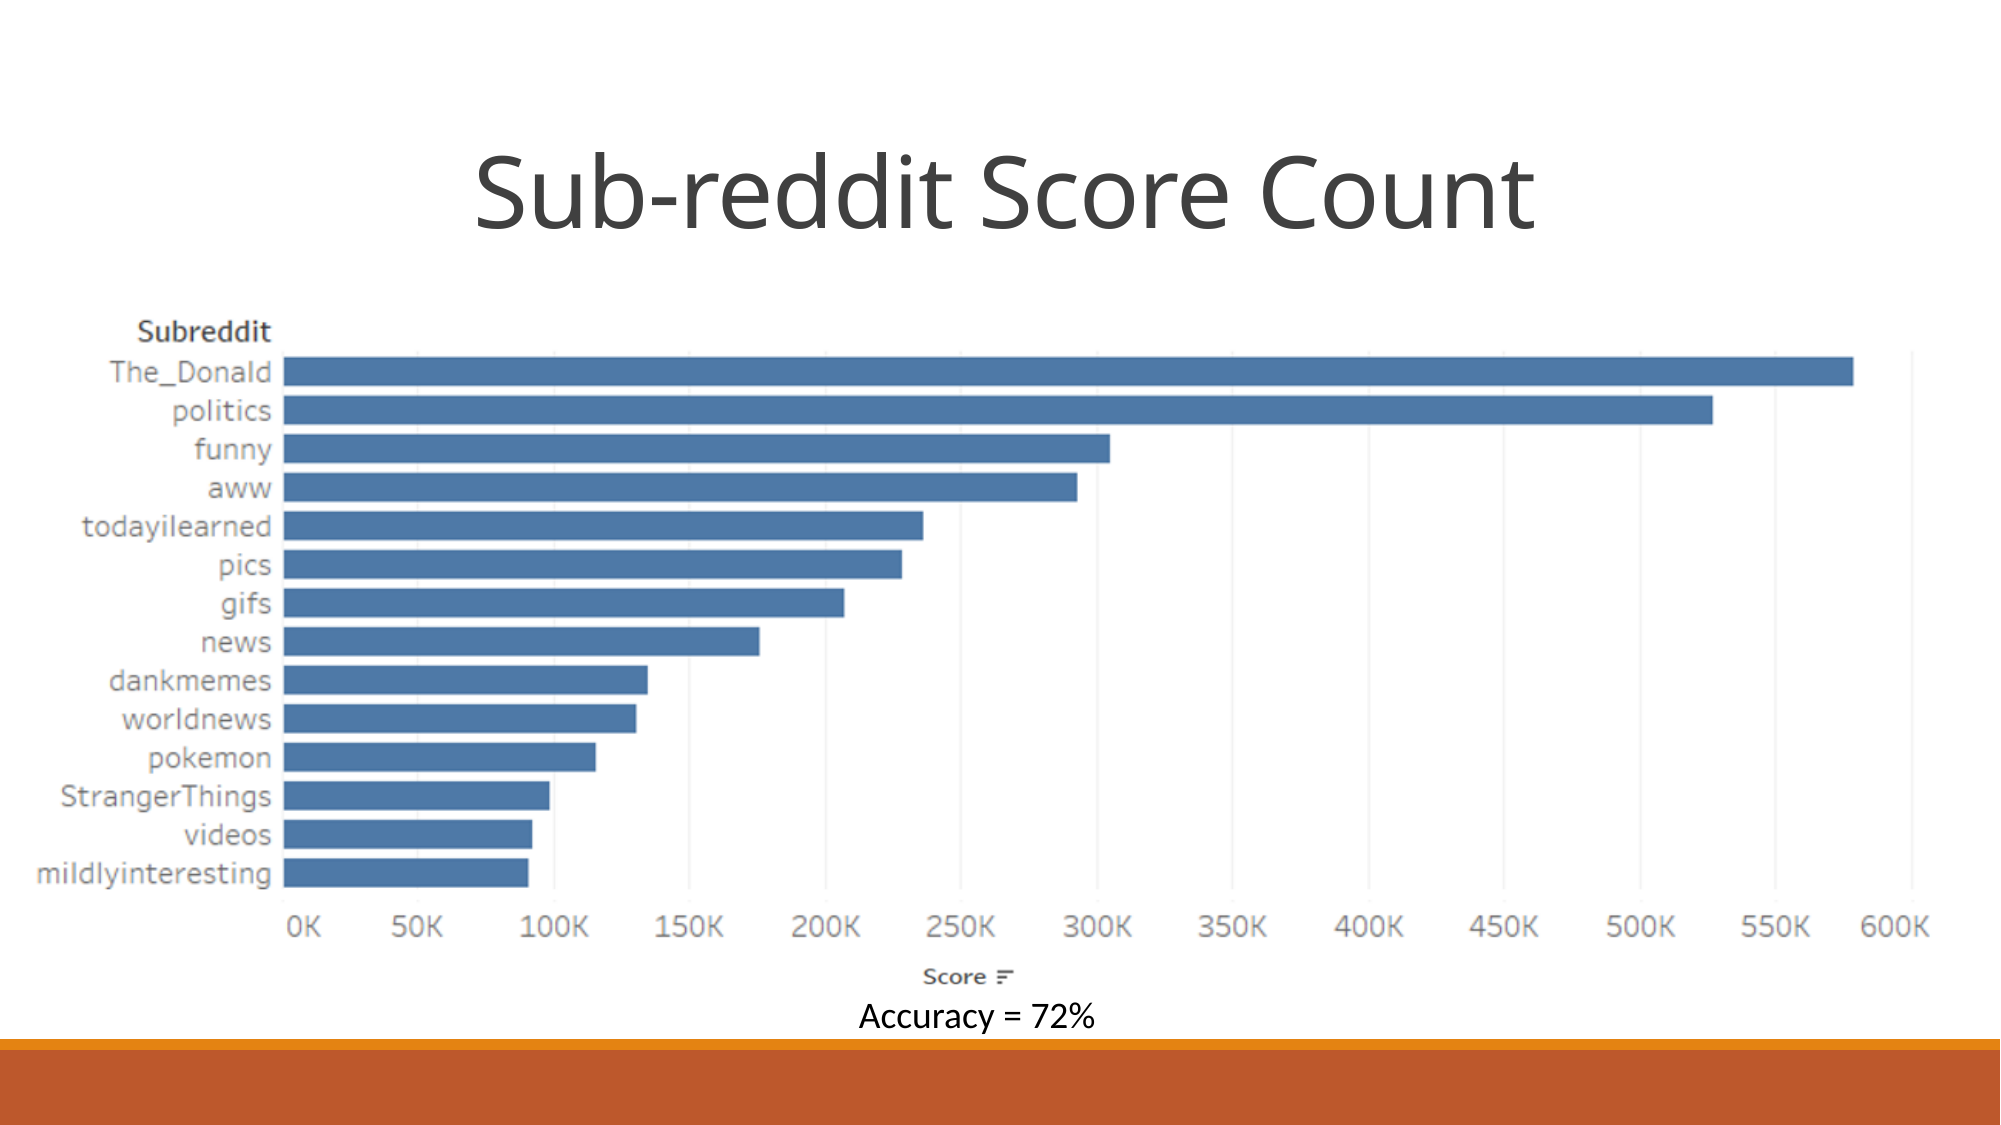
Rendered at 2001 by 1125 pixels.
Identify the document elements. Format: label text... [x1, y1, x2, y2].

picture [701, 959, 1341, 999]
text_box Accuracy = 72% [844, 1016, 1111, 1044]
title Sub-reddit Score Count [180, 47, 1830, 257]
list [1, 280, 1954, 1006]
